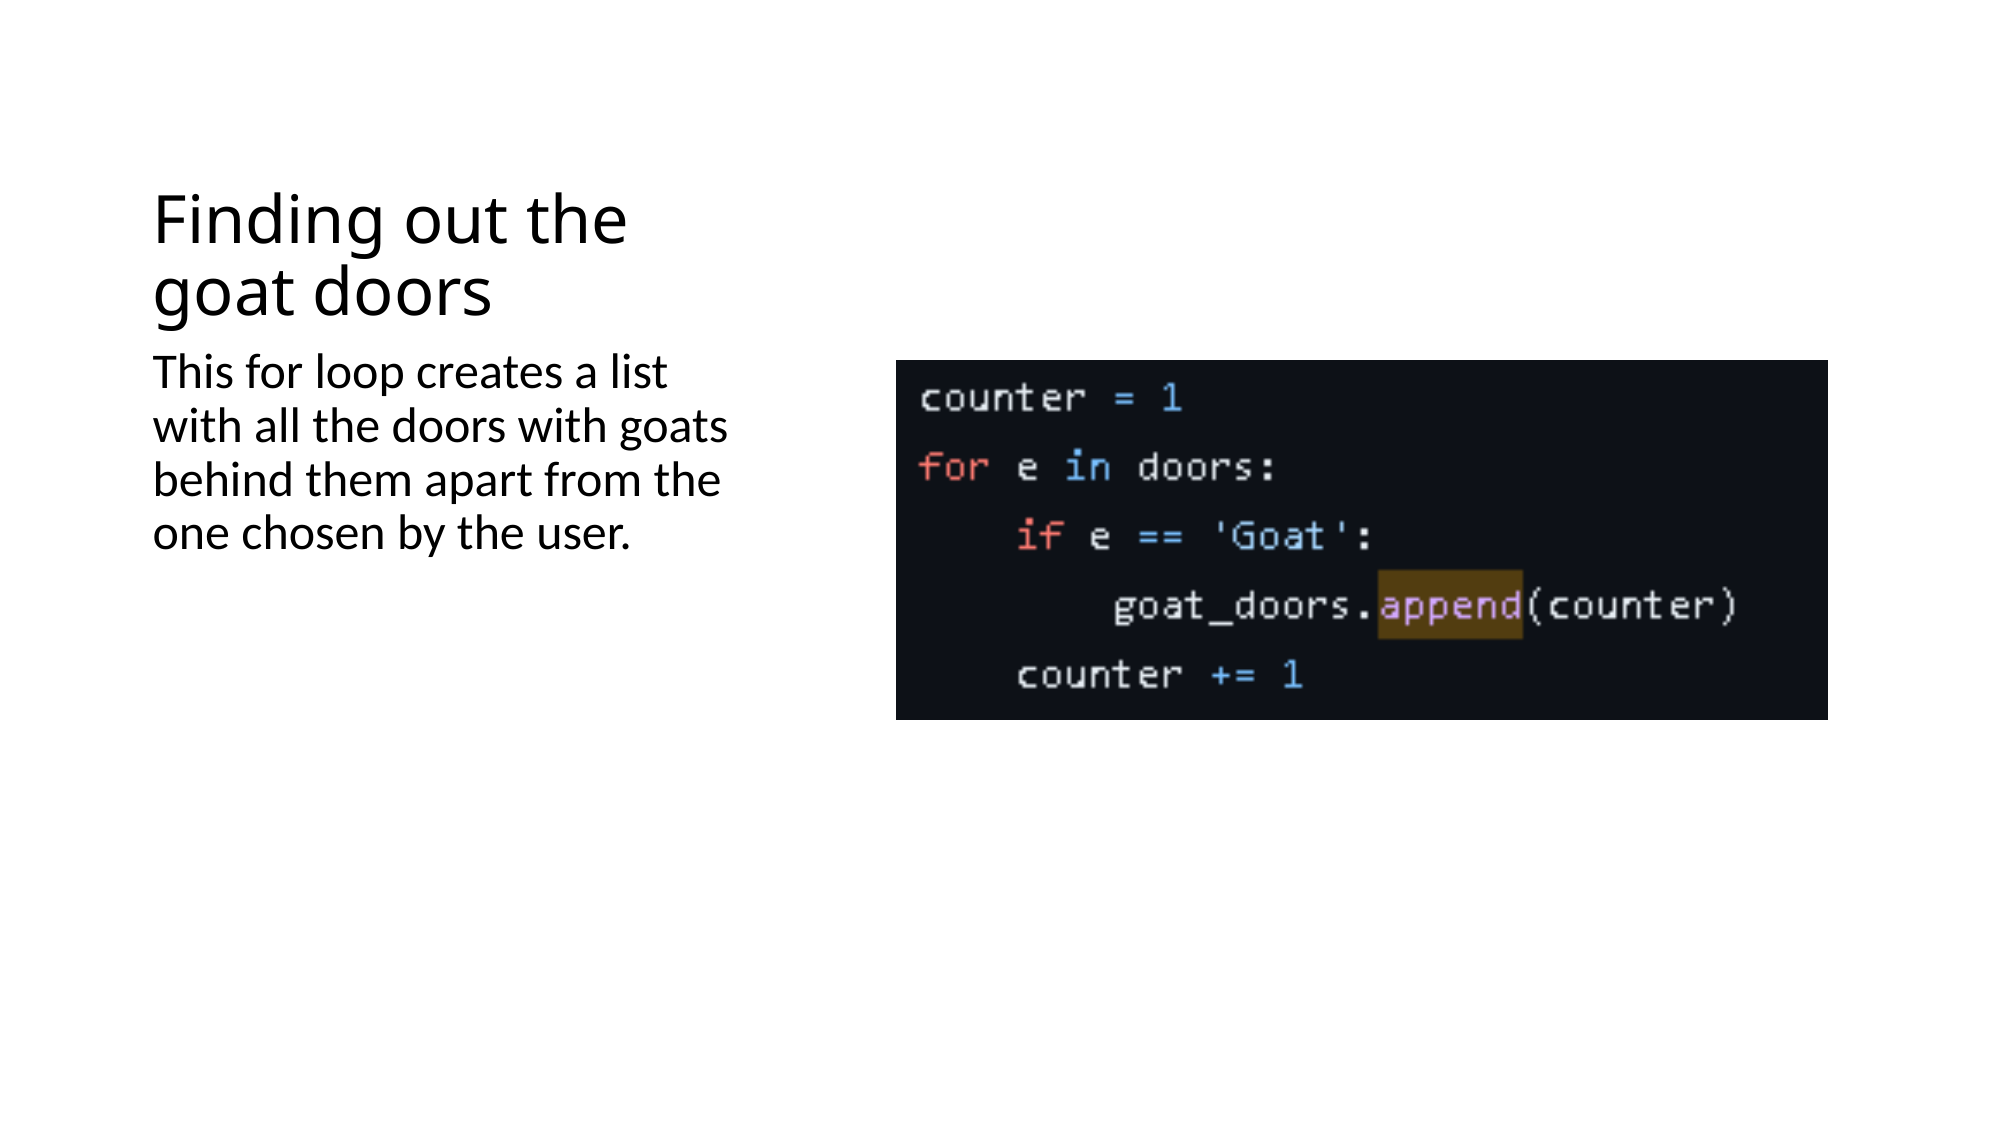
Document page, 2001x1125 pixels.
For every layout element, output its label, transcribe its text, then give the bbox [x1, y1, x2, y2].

picture [896, 360, 1828, 720]
list This for loop creates a list with all the doors with goats behind them apart from the one chosen by the user. [137, 337, 783, 963]
title Finding out the goat doors [137, 75, 783, 337]
